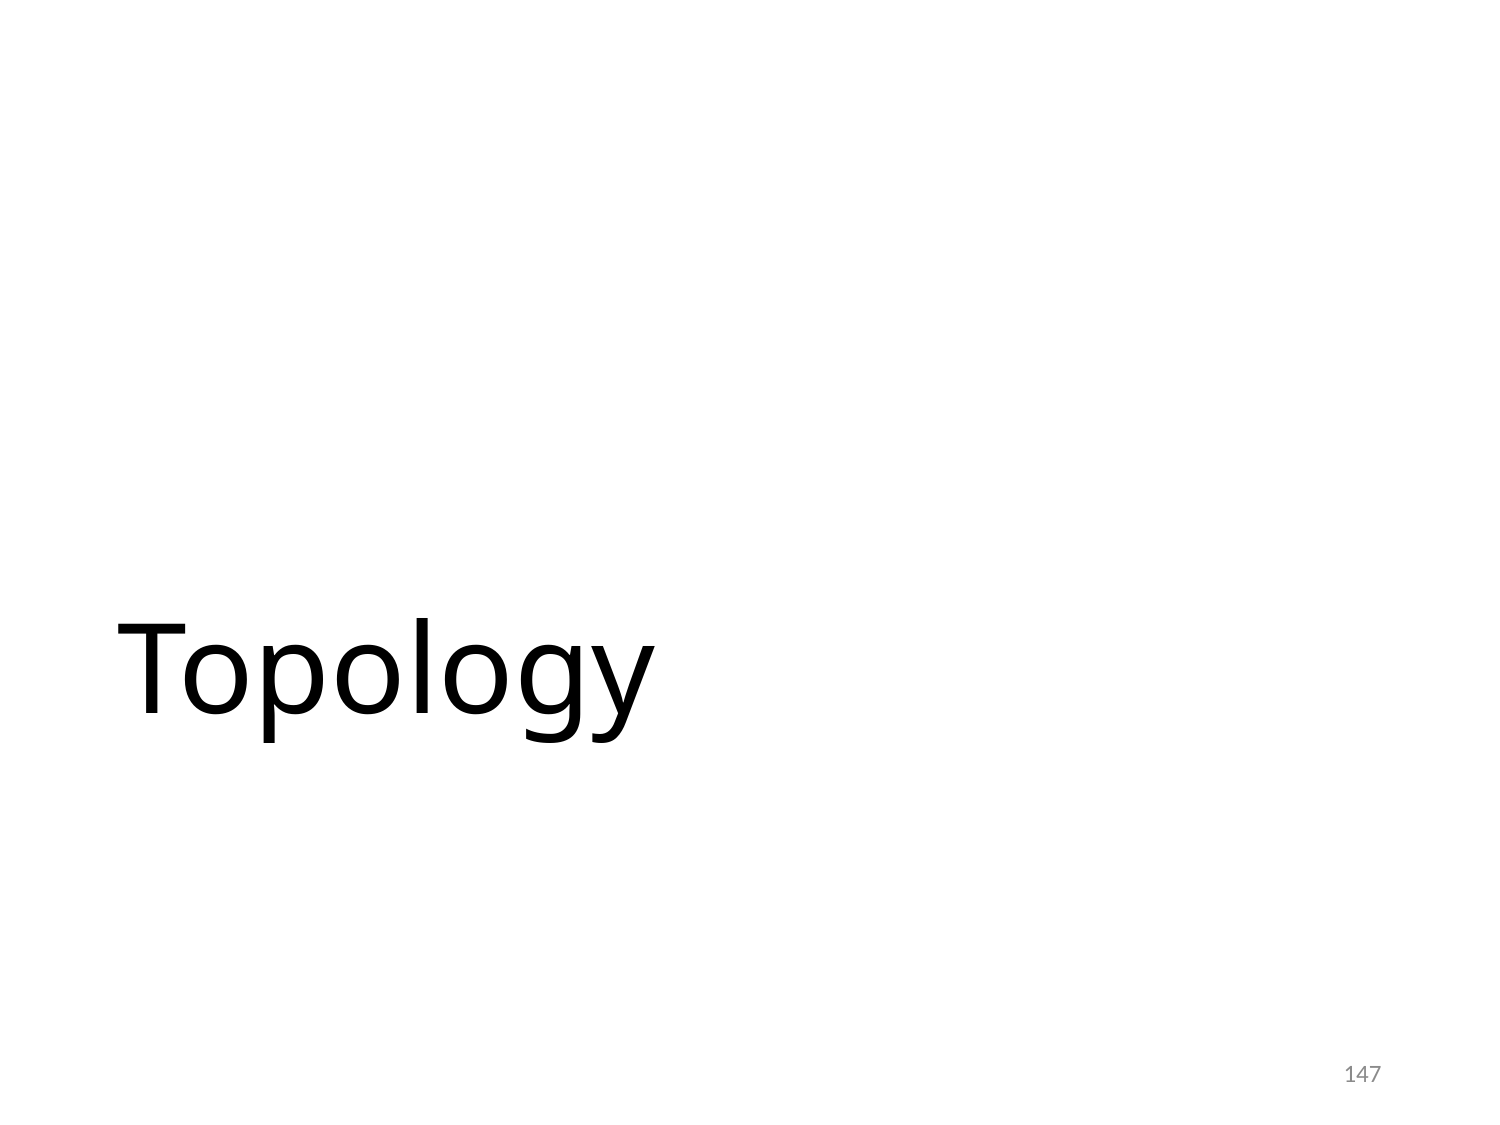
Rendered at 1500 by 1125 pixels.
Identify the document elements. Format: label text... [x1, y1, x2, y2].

title Topology [102, 280, 1397, 749]
slide_number 147 [1059, 1042, 1397, 1103]
